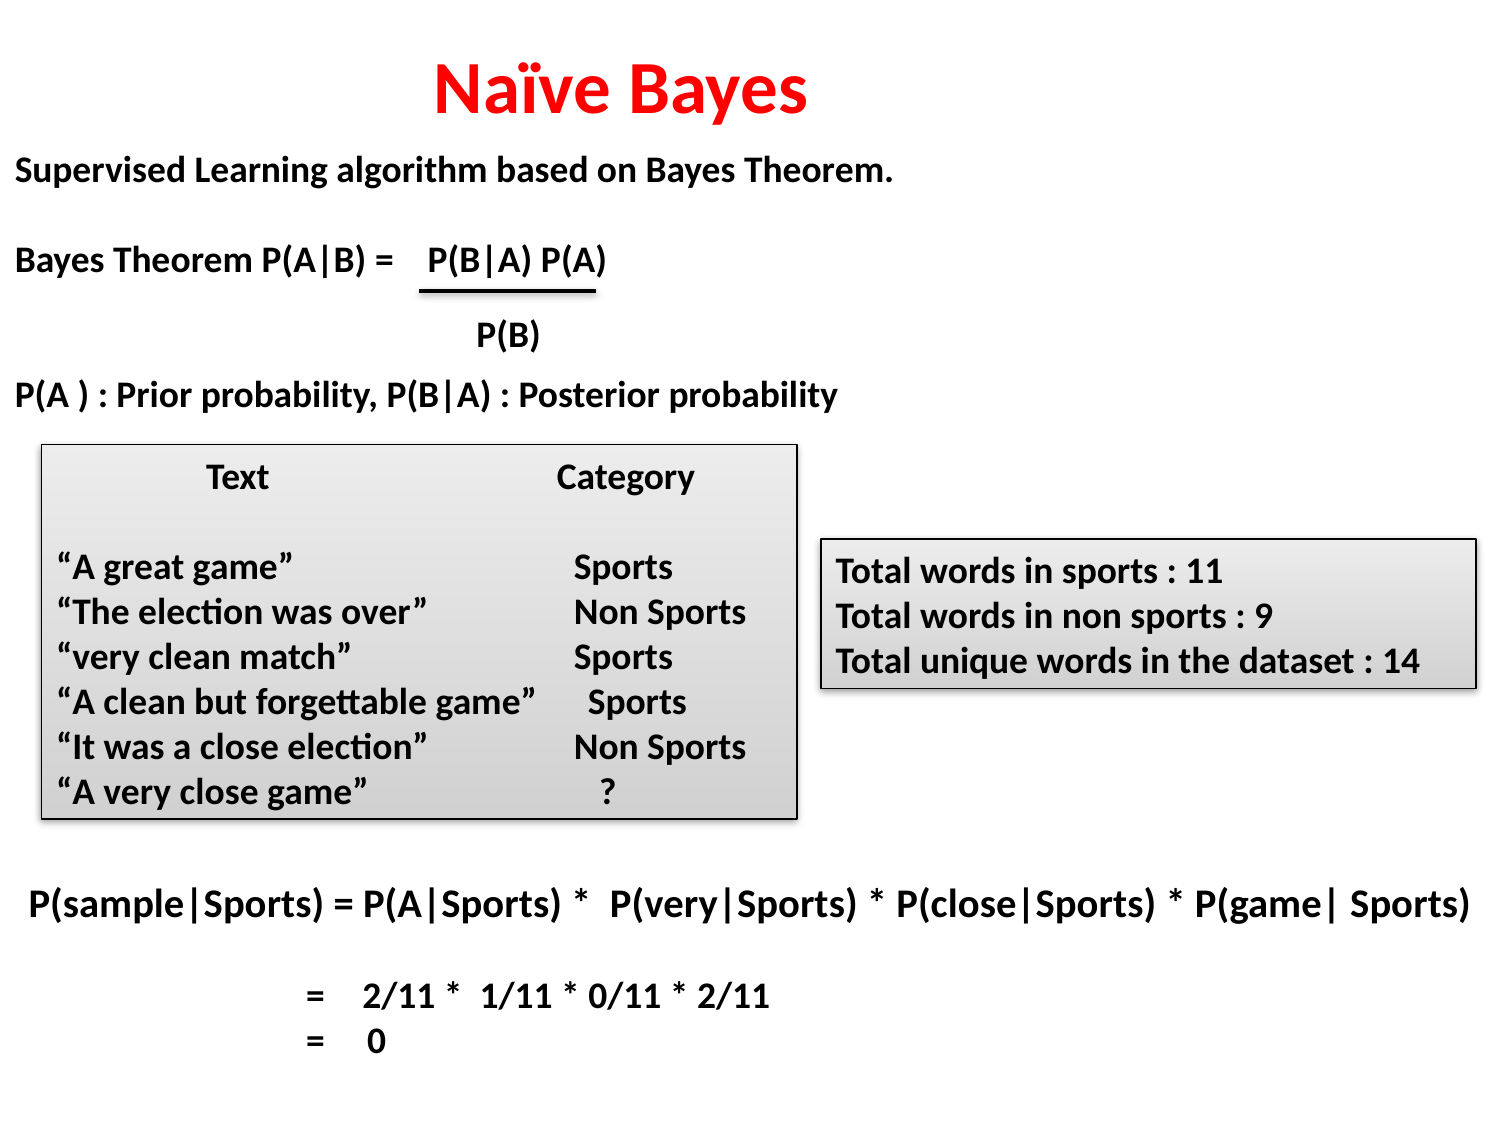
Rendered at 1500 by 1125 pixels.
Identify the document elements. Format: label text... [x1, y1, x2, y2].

text_box Supervised Learning algorithm based on Bayes Theorem. Bayes Theorem P(A|B) = P(B|A) P(A) P(A ) : Prior probability, P(B|A) : Posterior probability [0, 137, 945, 467]
text_box Total words in sports : 11 Total words in non sports : 9 Total unique words in the dataset : 14 [820, 538, 1477, 689]
text_box P(sample|Sports) = P(A|Sports) * P(very|Sports) * P(close|Sports) * P(game| Sports) = 2/11 * 1/11 * 0/11 * 2/11 = 0 [13, 869, 1493, 1069]
text_box Naïve Bayes [419, 30, 1034, 136]
text_box Text Category “A great game” Sports “The election was over” Non Sports “very clean match” Sports “A clean but forgettable game” Sports “It was a close election” Non Sports “A very close game” ? [41, 444, 798, 820]
text_box P(B) [419, 302, 585, 363]
